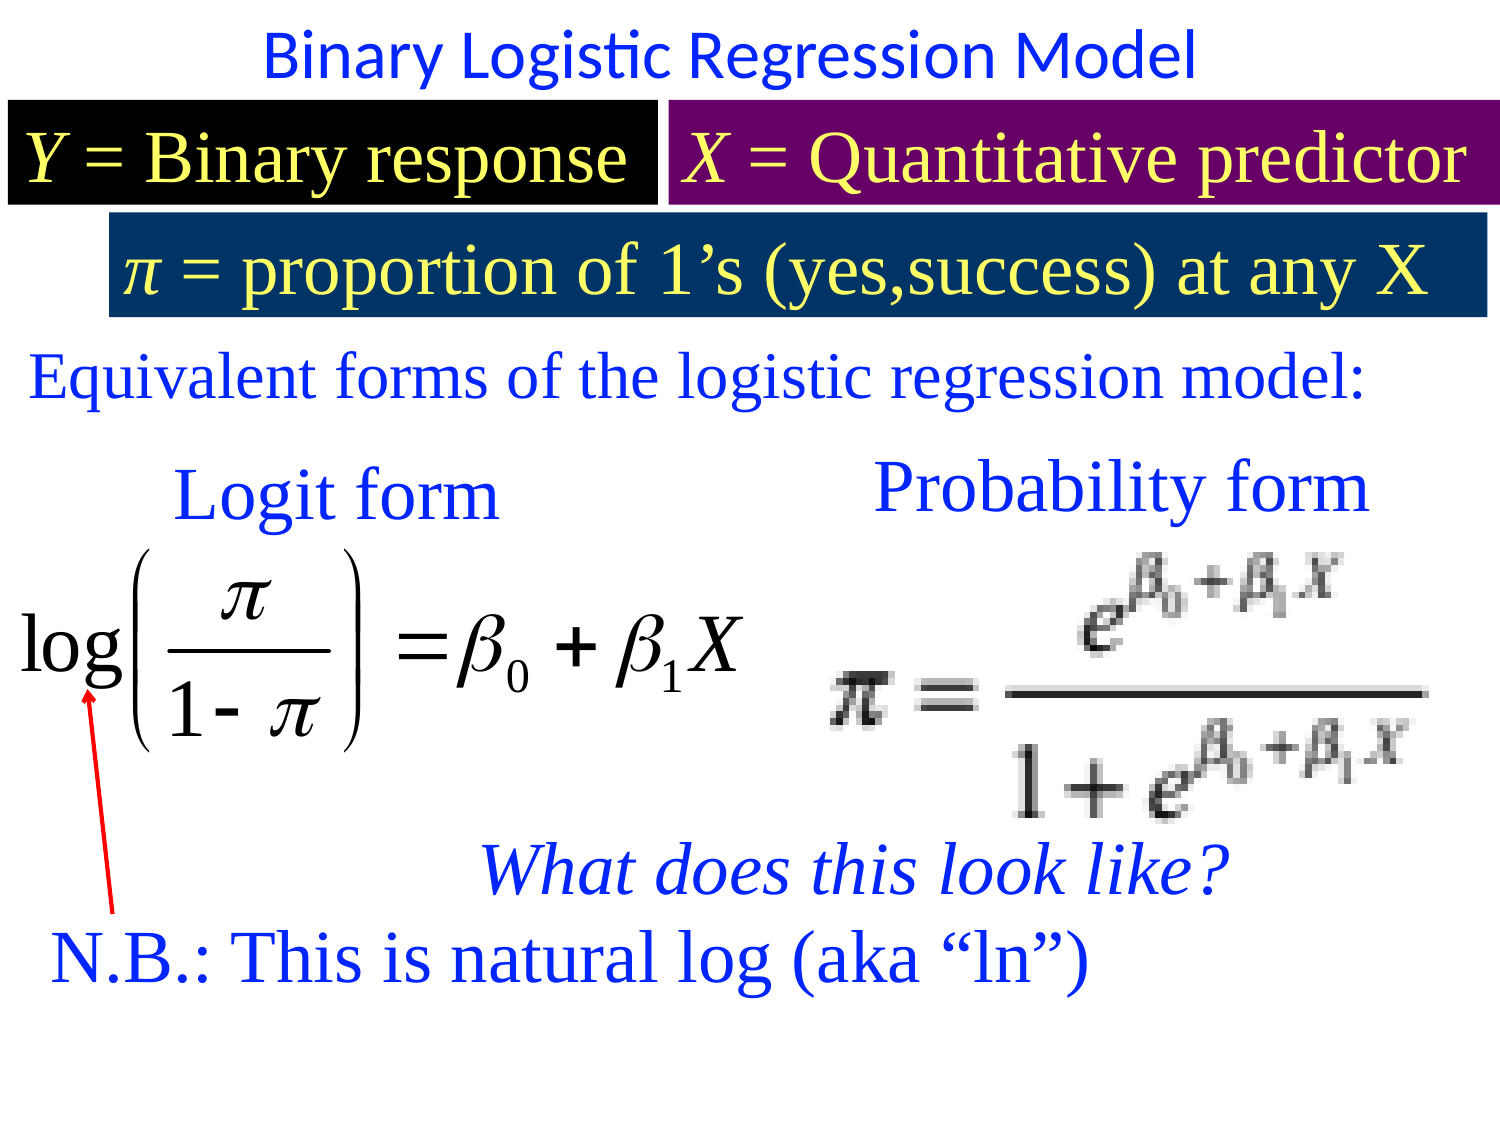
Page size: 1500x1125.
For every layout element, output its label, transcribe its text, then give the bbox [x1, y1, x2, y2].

text_box Logit form [159, 437, 588, 531]
text_box π = proportion of 1’s (yes,success) at any X [109, 212, 1488, 318]
title Binary Logistic Regression Model [62, 0, 1400, 100]
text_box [0, 788, 213, 815]
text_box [817, 519, 1437, 826]
text_box Probability form [859, 429, 1400, 518]
text_box N.B.: This is natural log (aka “ln”) [35, 899, 1106, 1005]
text_box What does this look like? [462, 812, 1275, 918]
text_box Y = Binary response [7, 99, 658, 205]
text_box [8, 533, 769, 769]
text_box Equivalent forms of the logistic regression model: [13, 324, 1500, 420]
text_box X = Quantitative predictor [668, 99, 1500, 205]
